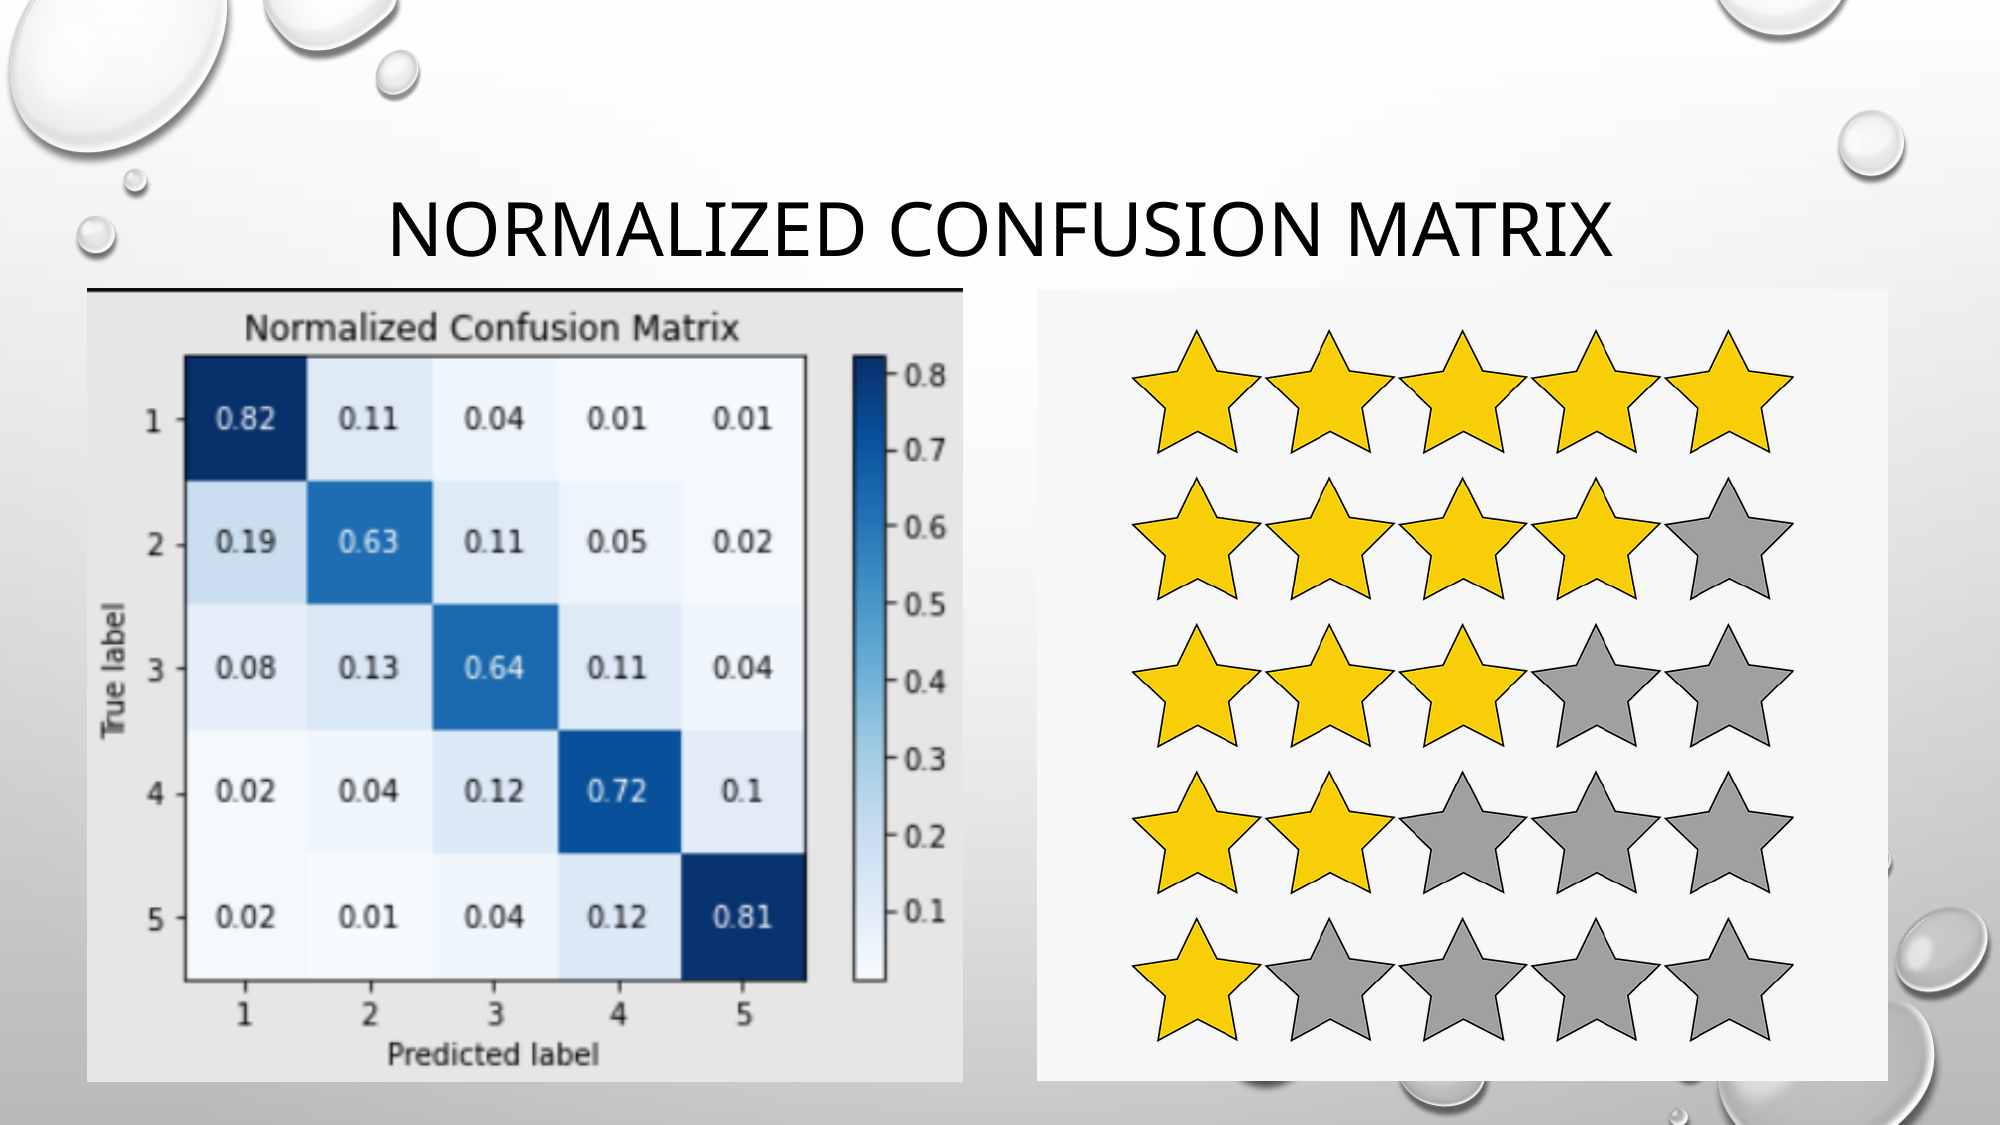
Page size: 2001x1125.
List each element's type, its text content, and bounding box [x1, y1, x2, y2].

picture [0, 0, 2000, 1125]
title NORMALIZED CONFUSION MATRIX [149, 101, 1851, 364]
